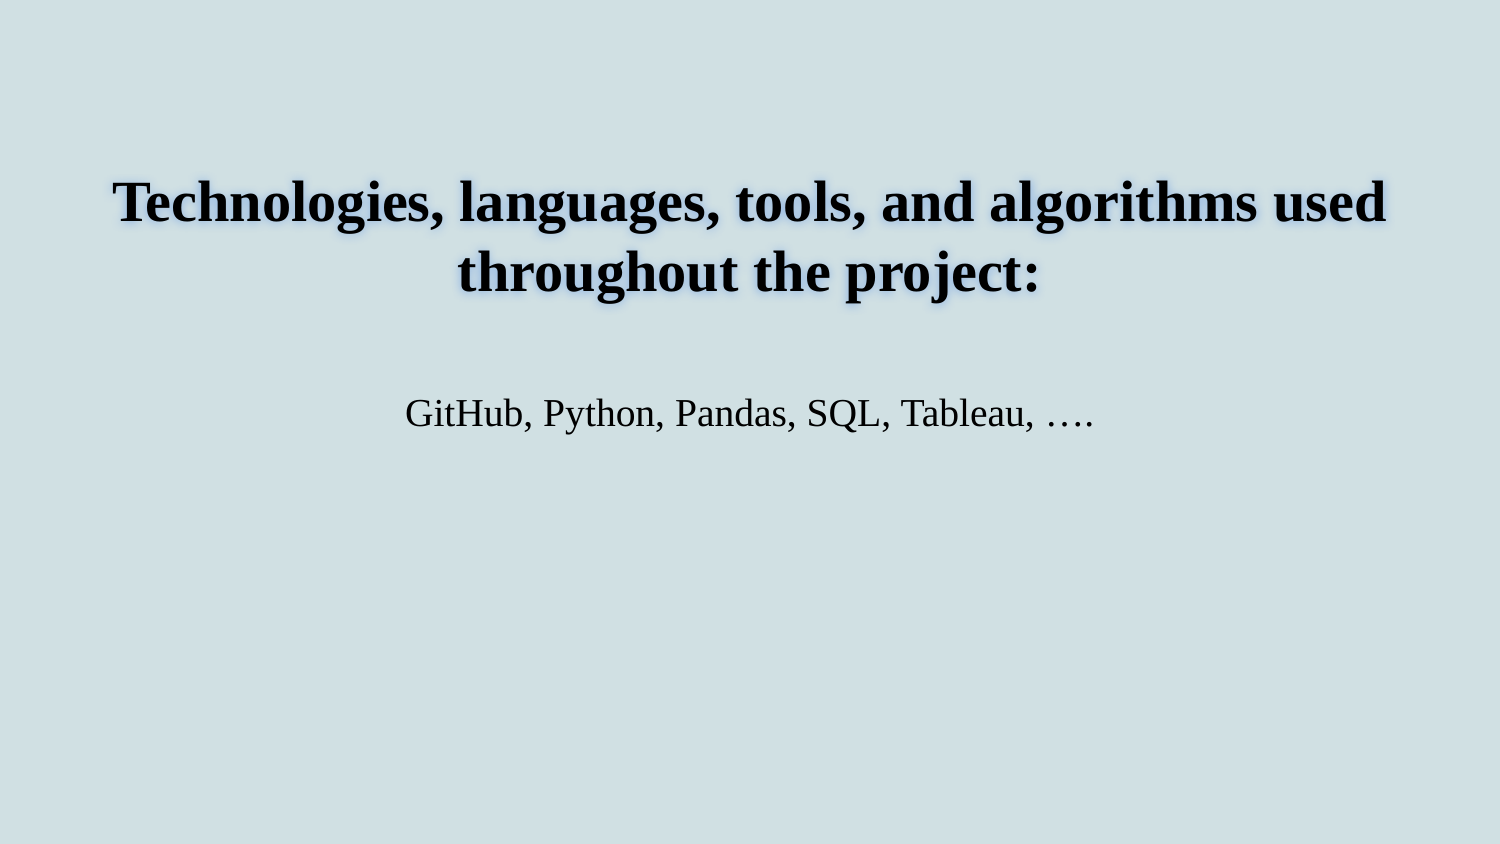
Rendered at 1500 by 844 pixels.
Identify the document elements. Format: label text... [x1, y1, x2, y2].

title Technologies, languages, tools, and algorithms used throughout the project: [51, 122, 1449, 318]
subtitle GitHub, Python, Pandas, SQL, Tableau, …. [51, 371, 1449, 595]
